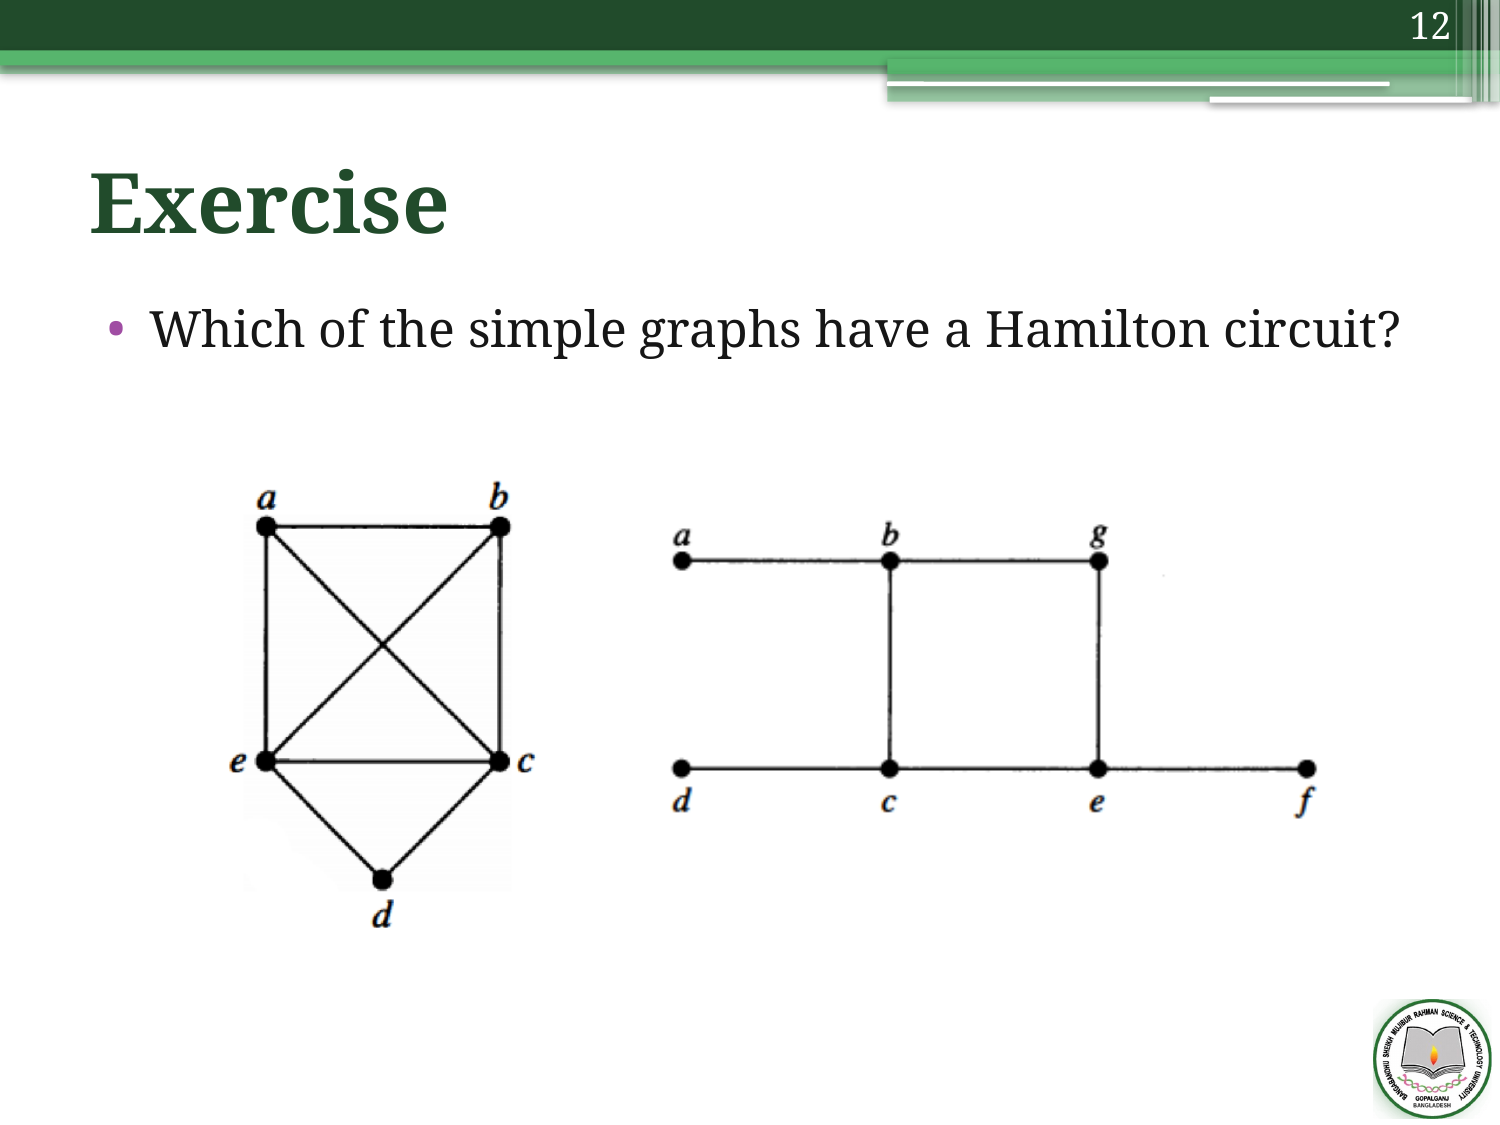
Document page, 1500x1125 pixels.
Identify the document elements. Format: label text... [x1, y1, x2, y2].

picture [630, 496, 1338, 826]
list Which of the simple graphs have a Hamilton circuit? [75, 289, 1425, 1000]
picture [225, 470, 551, 936]
slide_number 12 [1341, 0, 1466, 61]
picture [1373, 999, 1492, 1119]
title Exercise [75, 112, 1425, 288]
